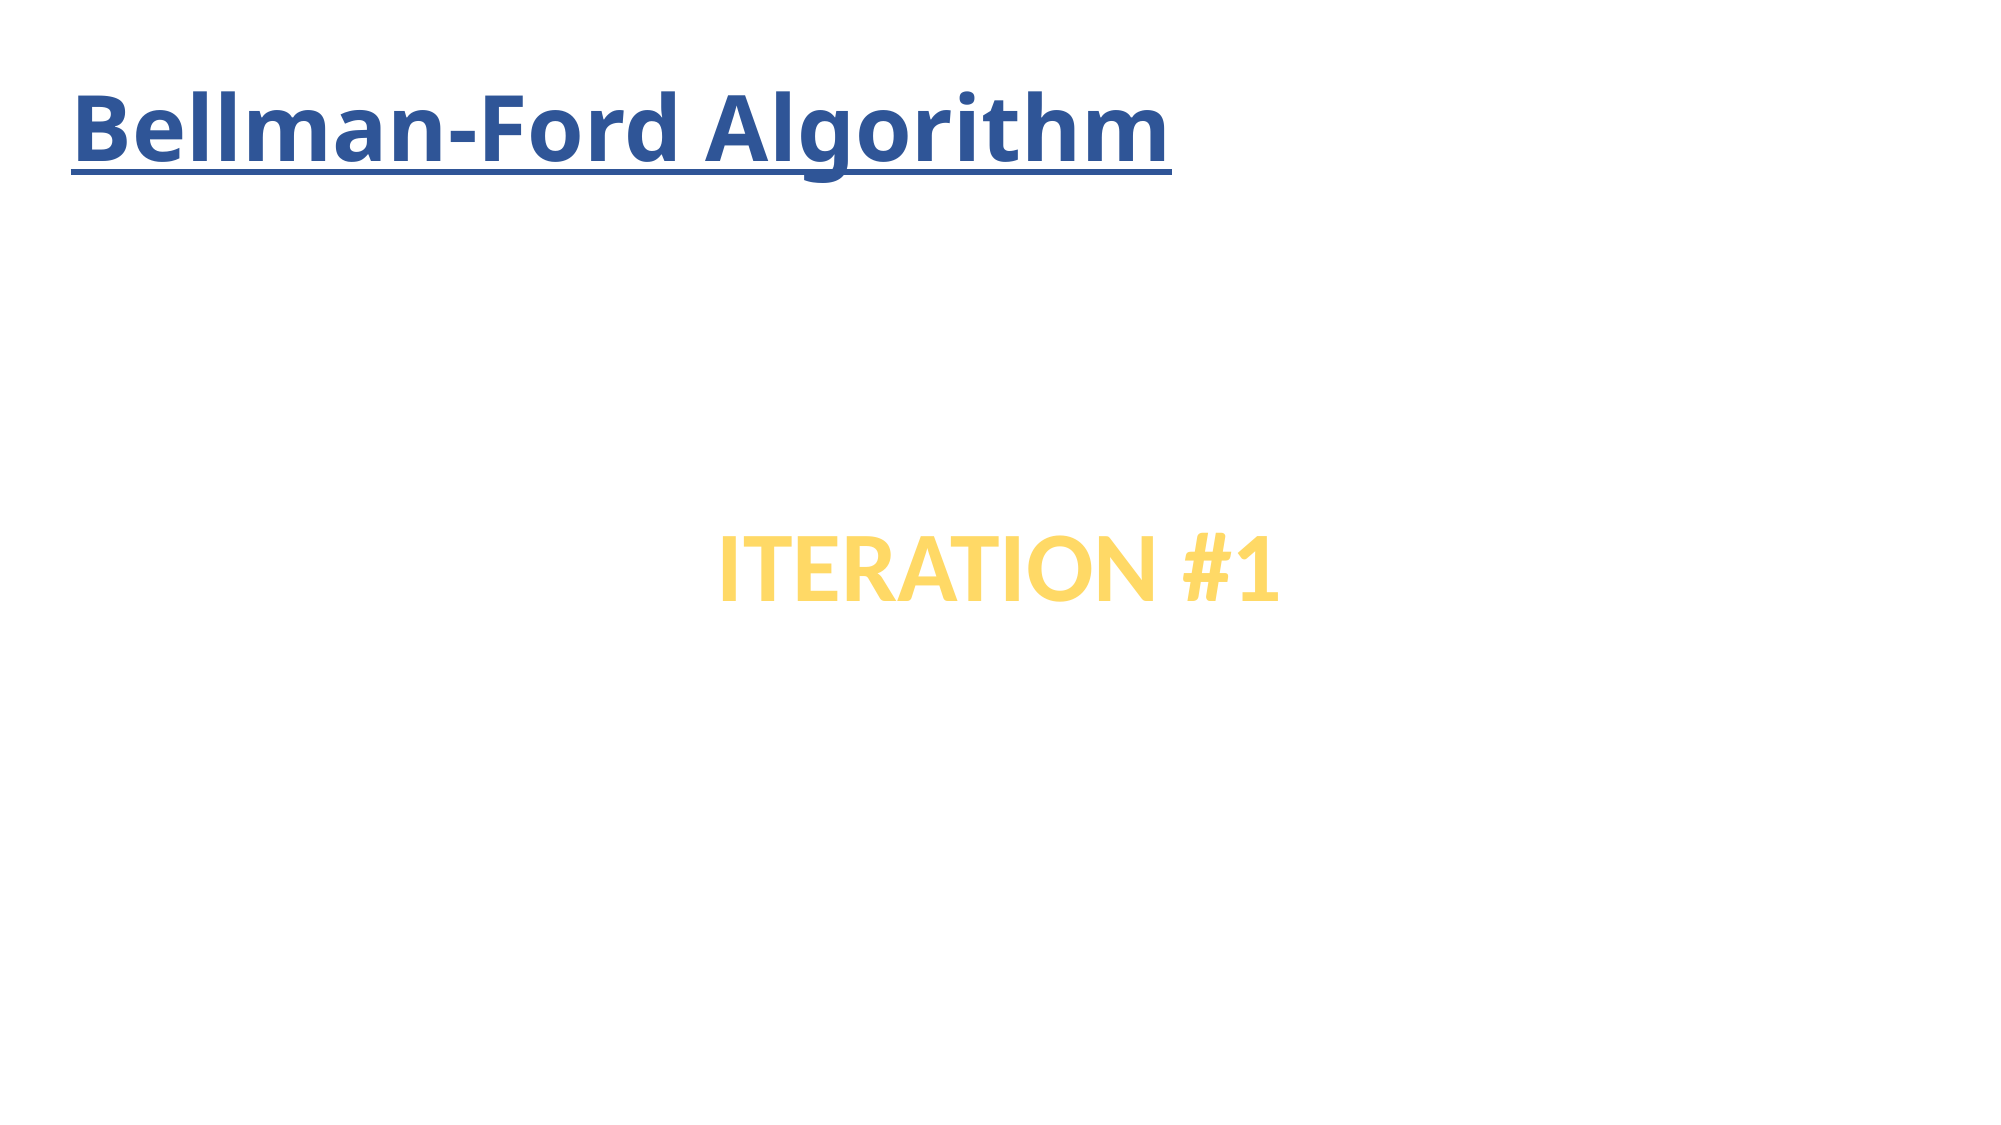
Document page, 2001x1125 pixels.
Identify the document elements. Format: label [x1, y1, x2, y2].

text_box [701, 494, 1299, 629]
title [55, 23, 1781, 241]
